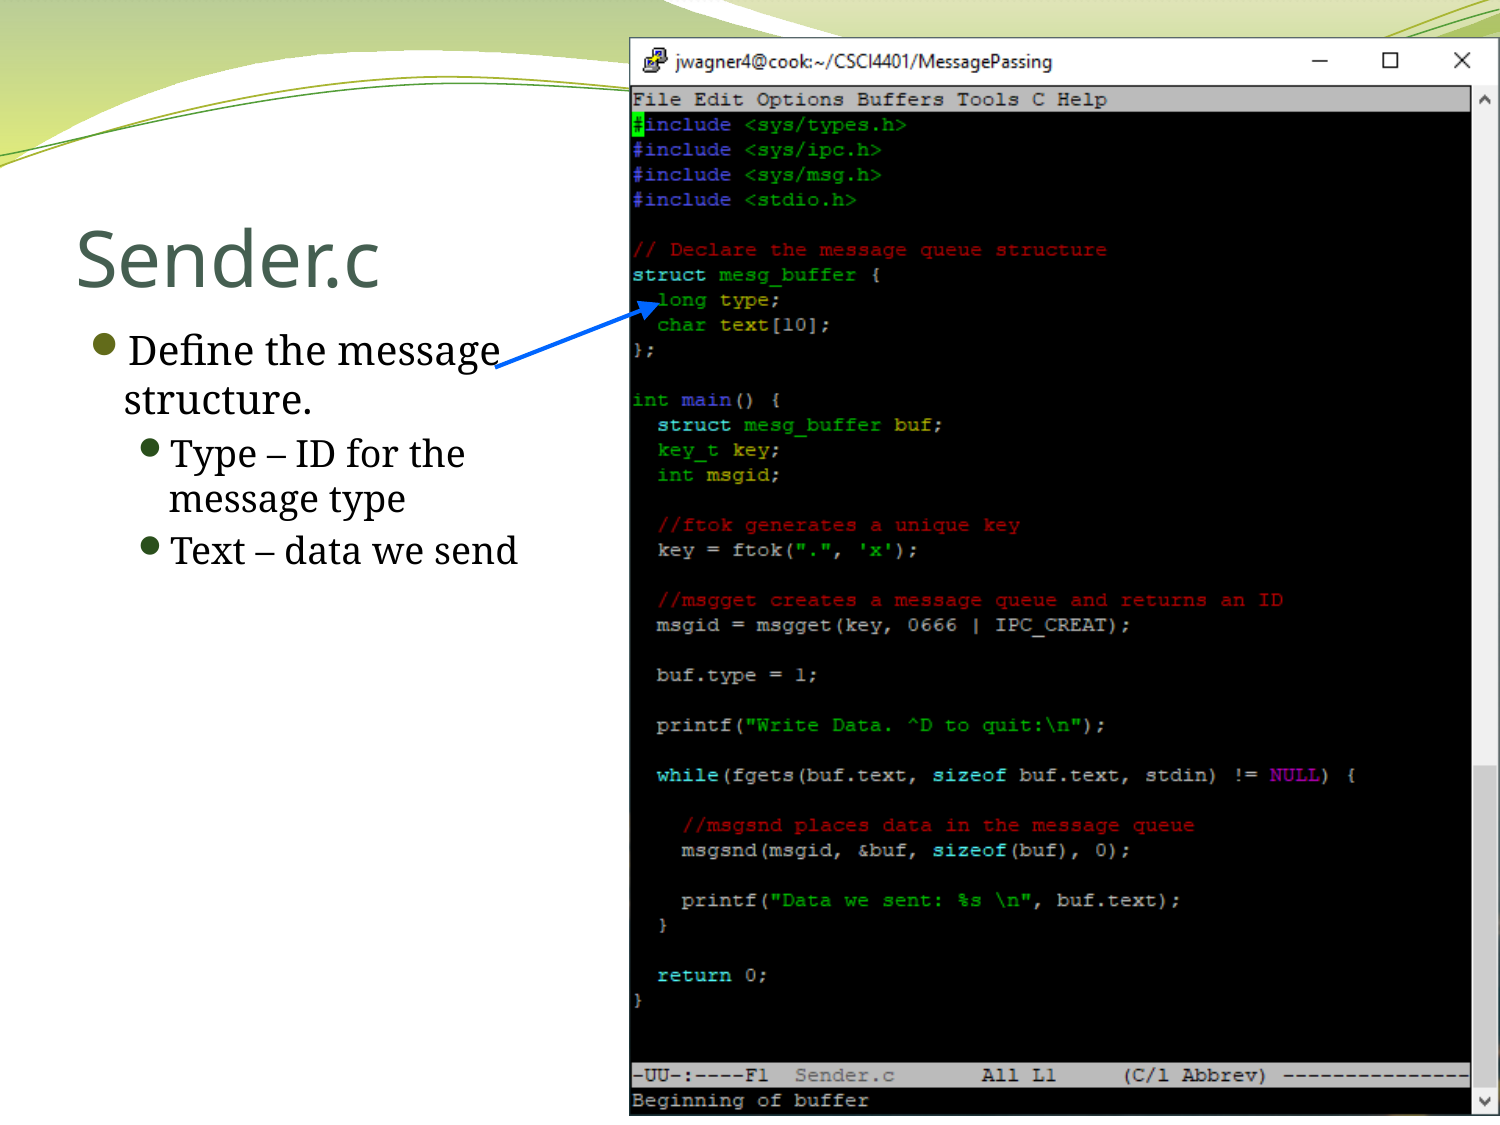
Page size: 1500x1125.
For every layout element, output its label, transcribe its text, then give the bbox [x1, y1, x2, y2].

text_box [494, 302, 660, 368]
picture [629, 36, 1500, 1116]
list Define the message structure. Type – ID for the message type Text – data we send [75, 317, 585, 1038]
title Sender.c [75, 115, 629, 303]
